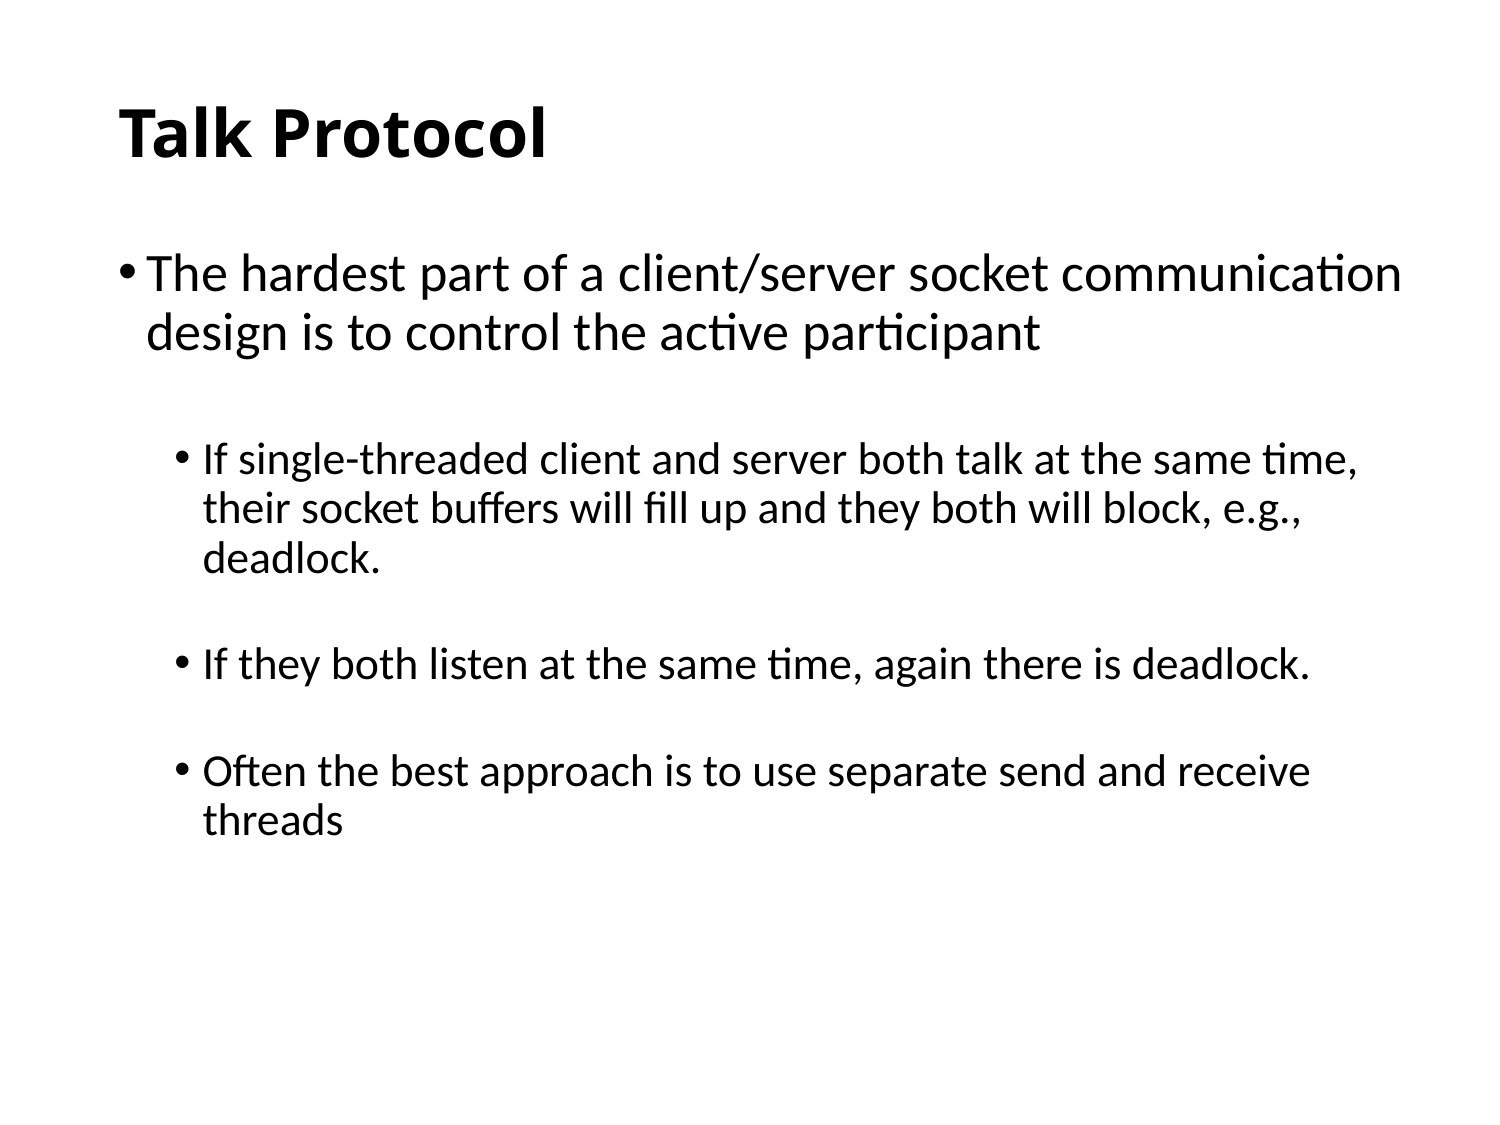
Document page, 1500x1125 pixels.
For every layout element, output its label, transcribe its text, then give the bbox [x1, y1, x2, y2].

title Talk Protocol [103, 59, 1397, 213]
list The hardest part of a client/server socket communication design is to control the active participant If single-threaded client and server both talk at the same time, their socket buffers will fill up and they both will block, e.g., deadlock. If they both listen at the same time, again there is deadlock. Often the best approach is to use separate send and receive threads [103, 237, 1425, 1006]
